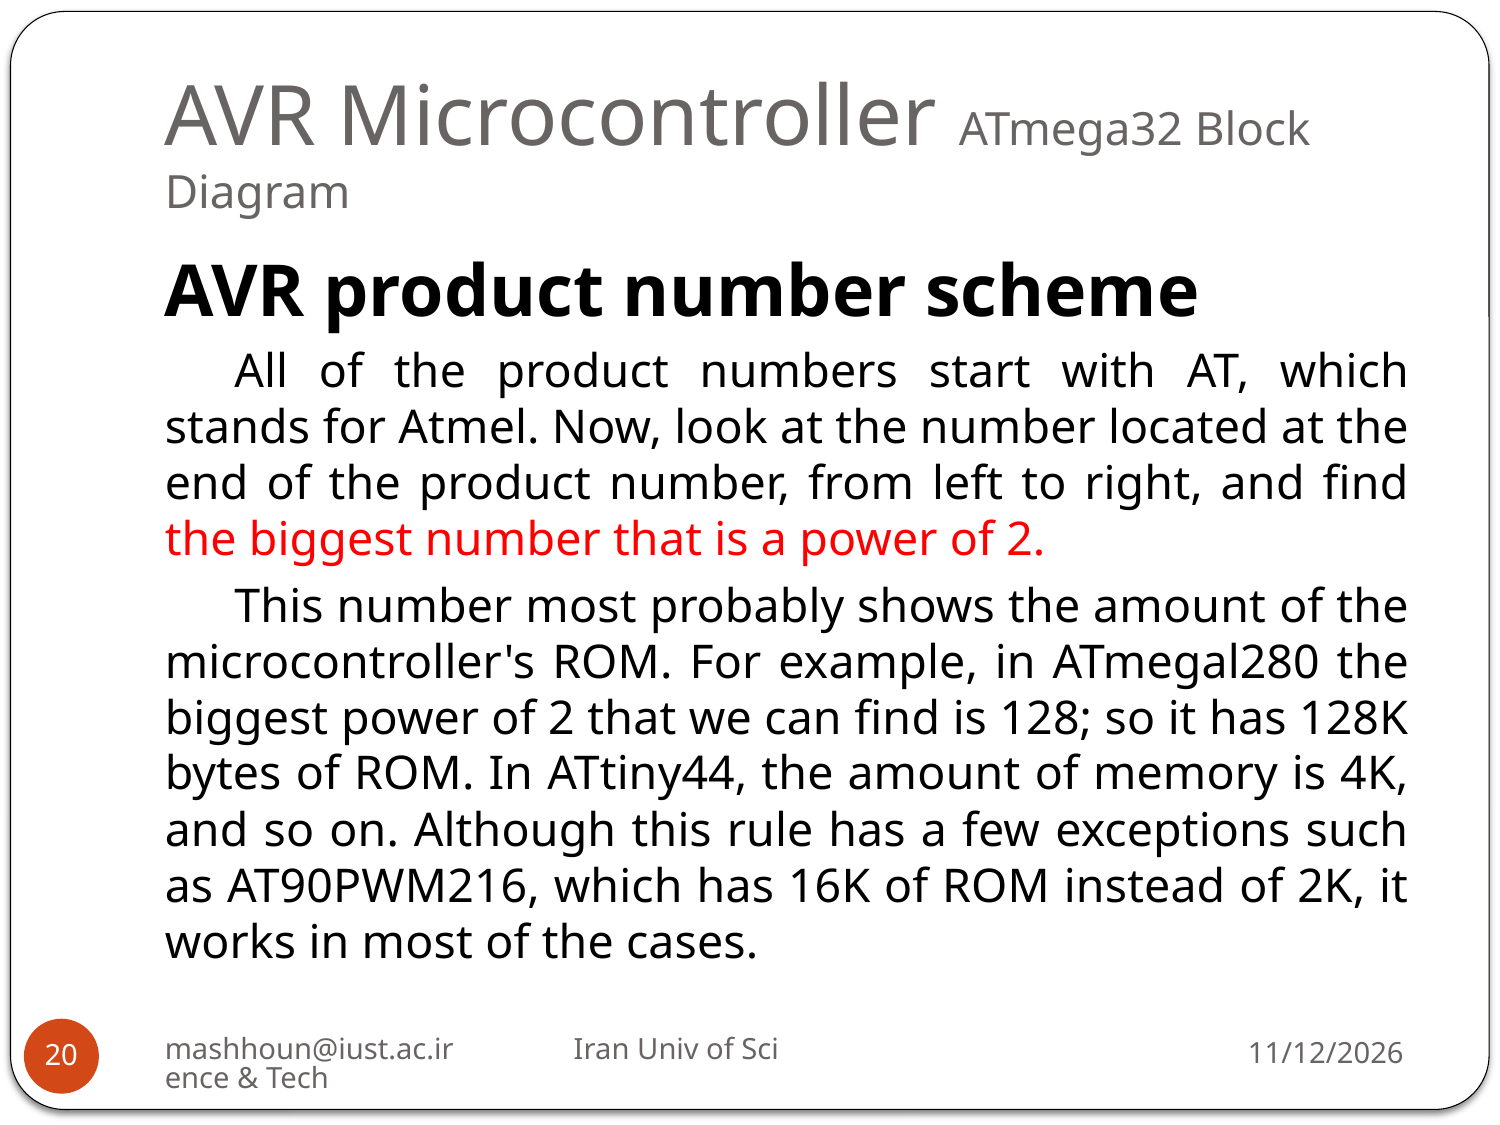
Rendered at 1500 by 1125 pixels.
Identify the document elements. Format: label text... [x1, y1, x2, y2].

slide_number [1012, 1015, 1419, 1094]
footer mashhoun@iust.ac.ir Iran Univ of Science & Tech [150, 1012, 800, 1088]
slide_number 20 [23, 1018, 99, 1094]
title AVR Microcontroller ATmega32 Block Diagram [150, 45, 1425, 233]
list AVR product number scheme All of the product numbers start with AT, which stands for Atmel. Now, look at the number located at the end of the product number, from left to right, and find the biggest number that is a power of 2. This number most probably shows the amount of the microcontroller's ROM. For example, in ATmegal280 the biggest power of 2 that we can find is 128; so it has 128K bytes of ROM. In ATtiny44, the amount of memory is 4K, and so on. Although this rule has a few exceptions such as AT90PWM216, which has 16K of ROM instead of 2K, it works in most of the cases. [150, 237, 1425, 988]
